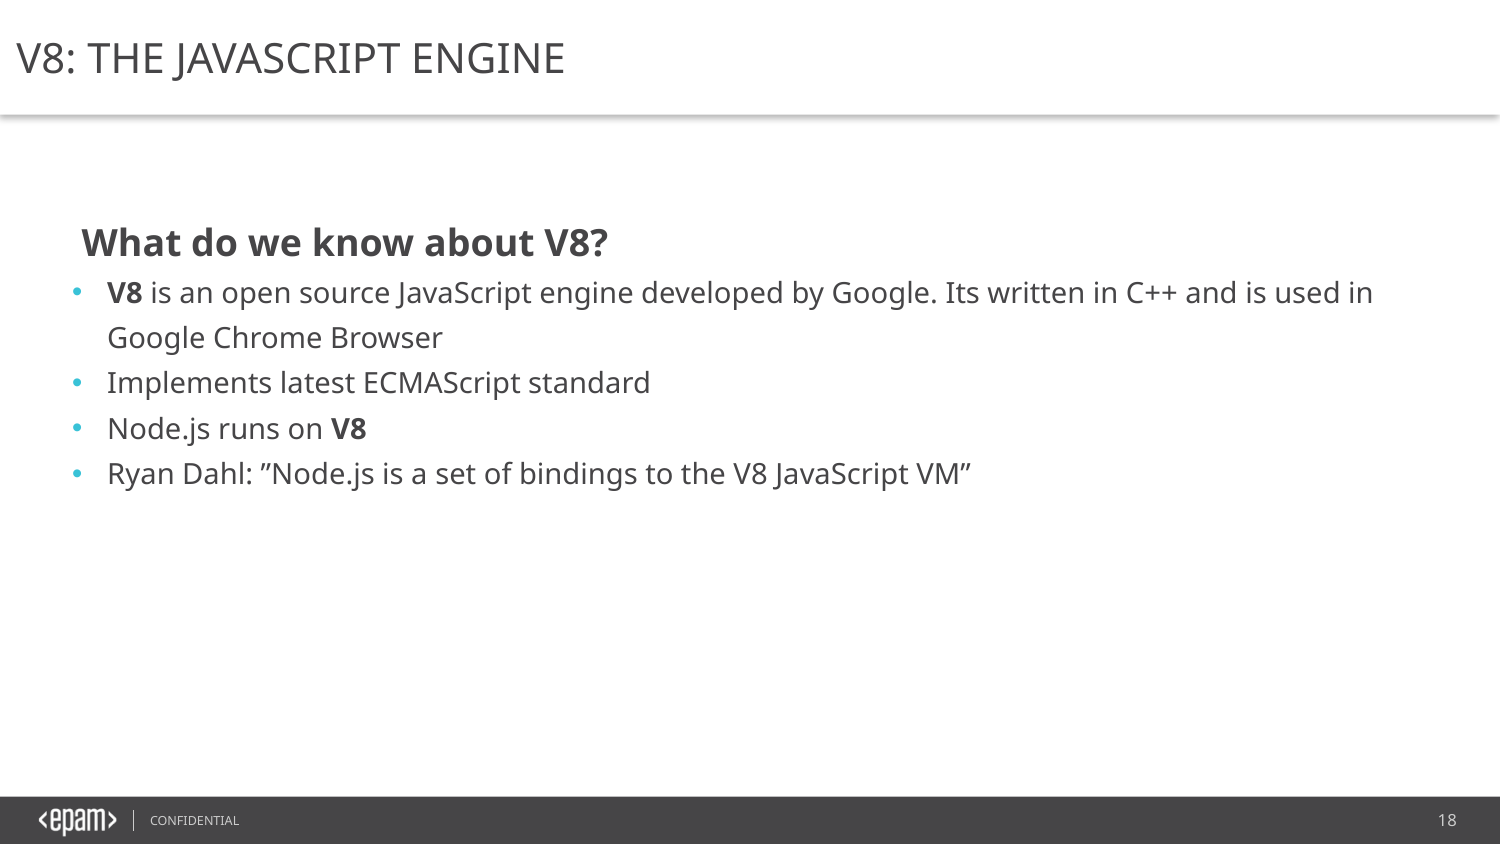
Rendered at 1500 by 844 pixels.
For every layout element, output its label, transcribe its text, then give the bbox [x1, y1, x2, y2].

list What do we know about V8? V8 is an open source JavaScript engine developed by Google. Its written in C++ and is used in Google Chrome Browser Implements latest ECMAScript standard Node.js runs on V8 Ryan Dahl: ”Node.js is a set of bindings to the V8 JavaScript VM” [66, 199, 1434, 560]
list V8: THE JAVASCRIPT ENGINE [0, 0, 1500, 115]
picture [38, 808, 117, 837]
slide_number 18 [1431, 803, 1463, 836]
